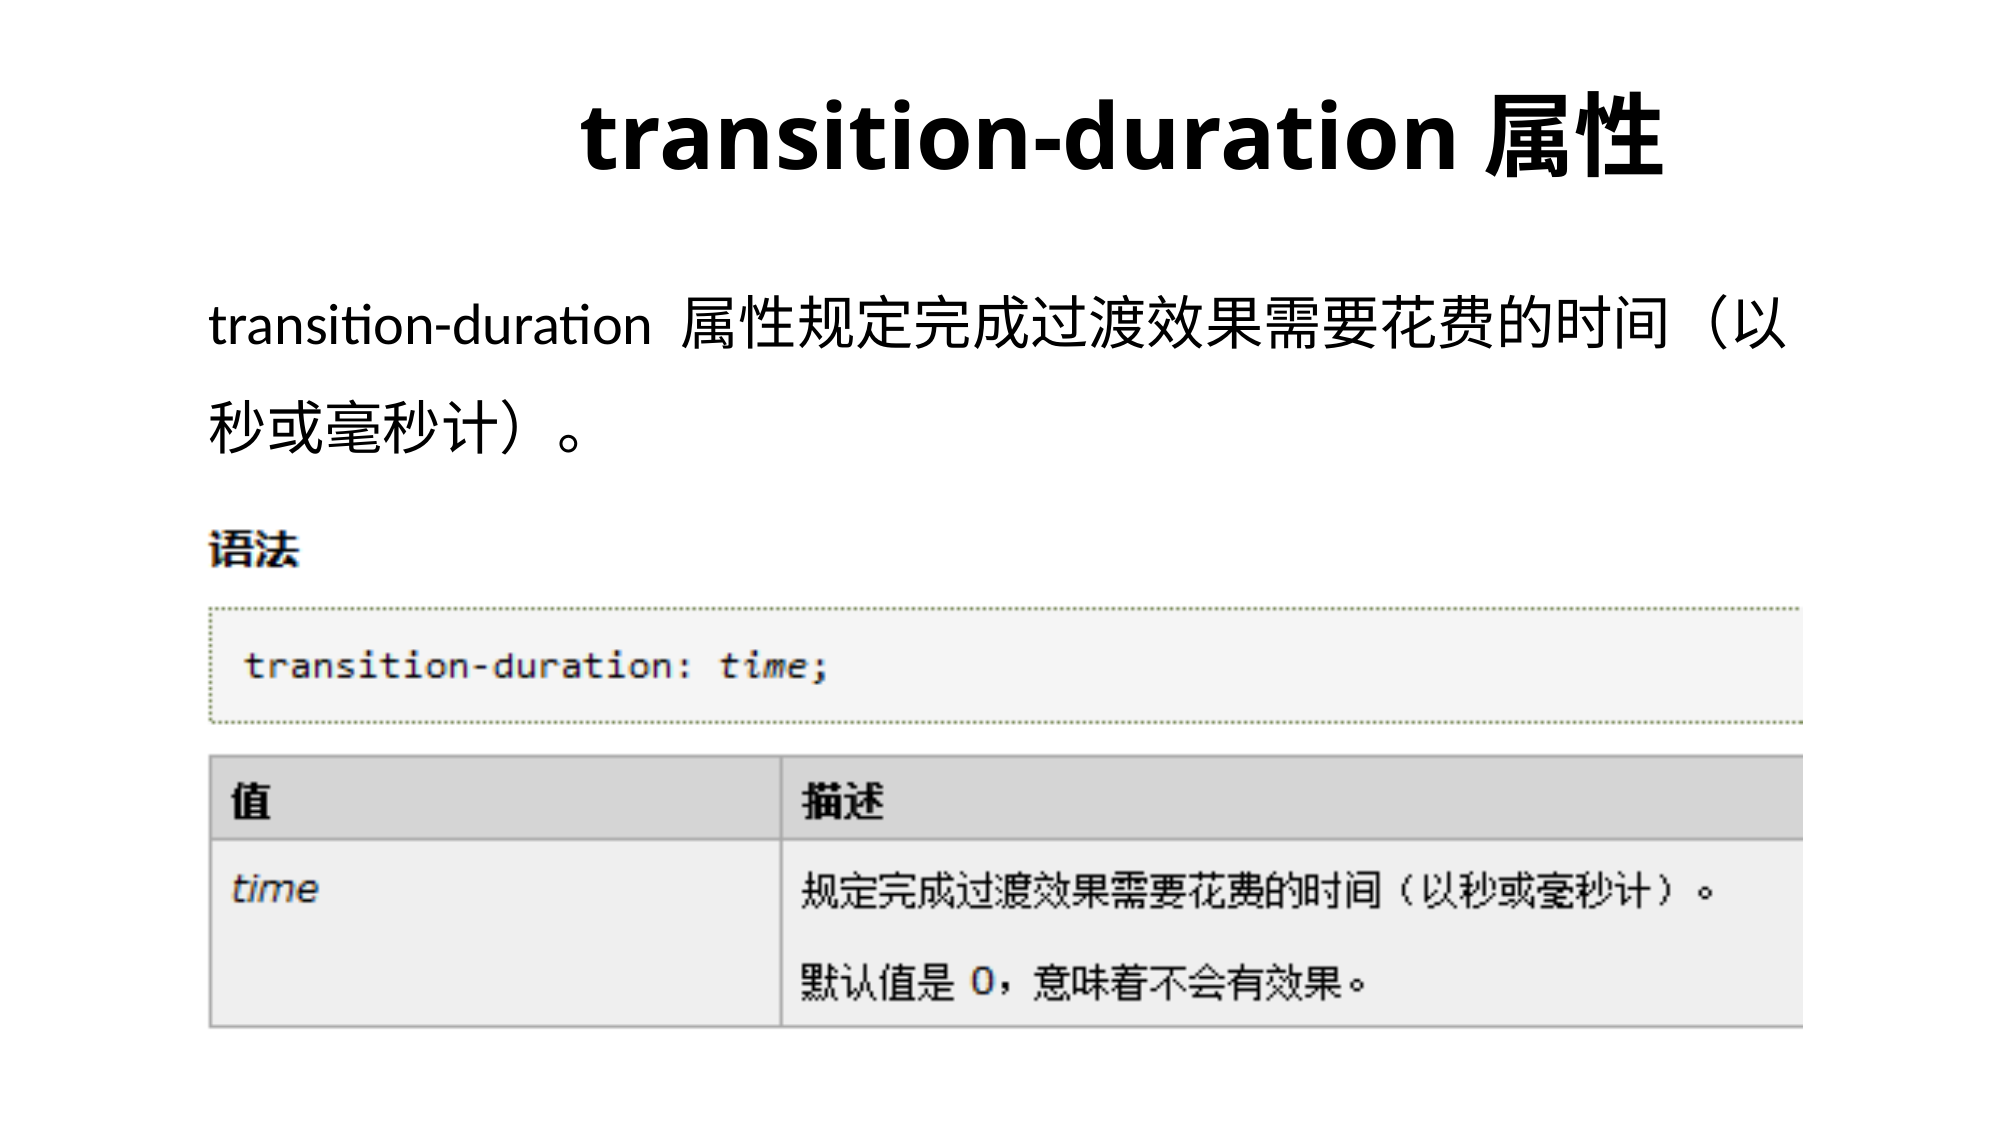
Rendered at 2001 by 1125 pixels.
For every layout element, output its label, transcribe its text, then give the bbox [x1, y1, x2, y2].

text_box transition-duration 属性规定完成过渡效果需要花费的时间（以秒或毫秒计）。 [193, 243, 1846, 784]
list [137, 148, 1863, 1014]
picture [197, 476, 1803, 1063]
title transition-duration属性 [137, 59, 1863, 148]
